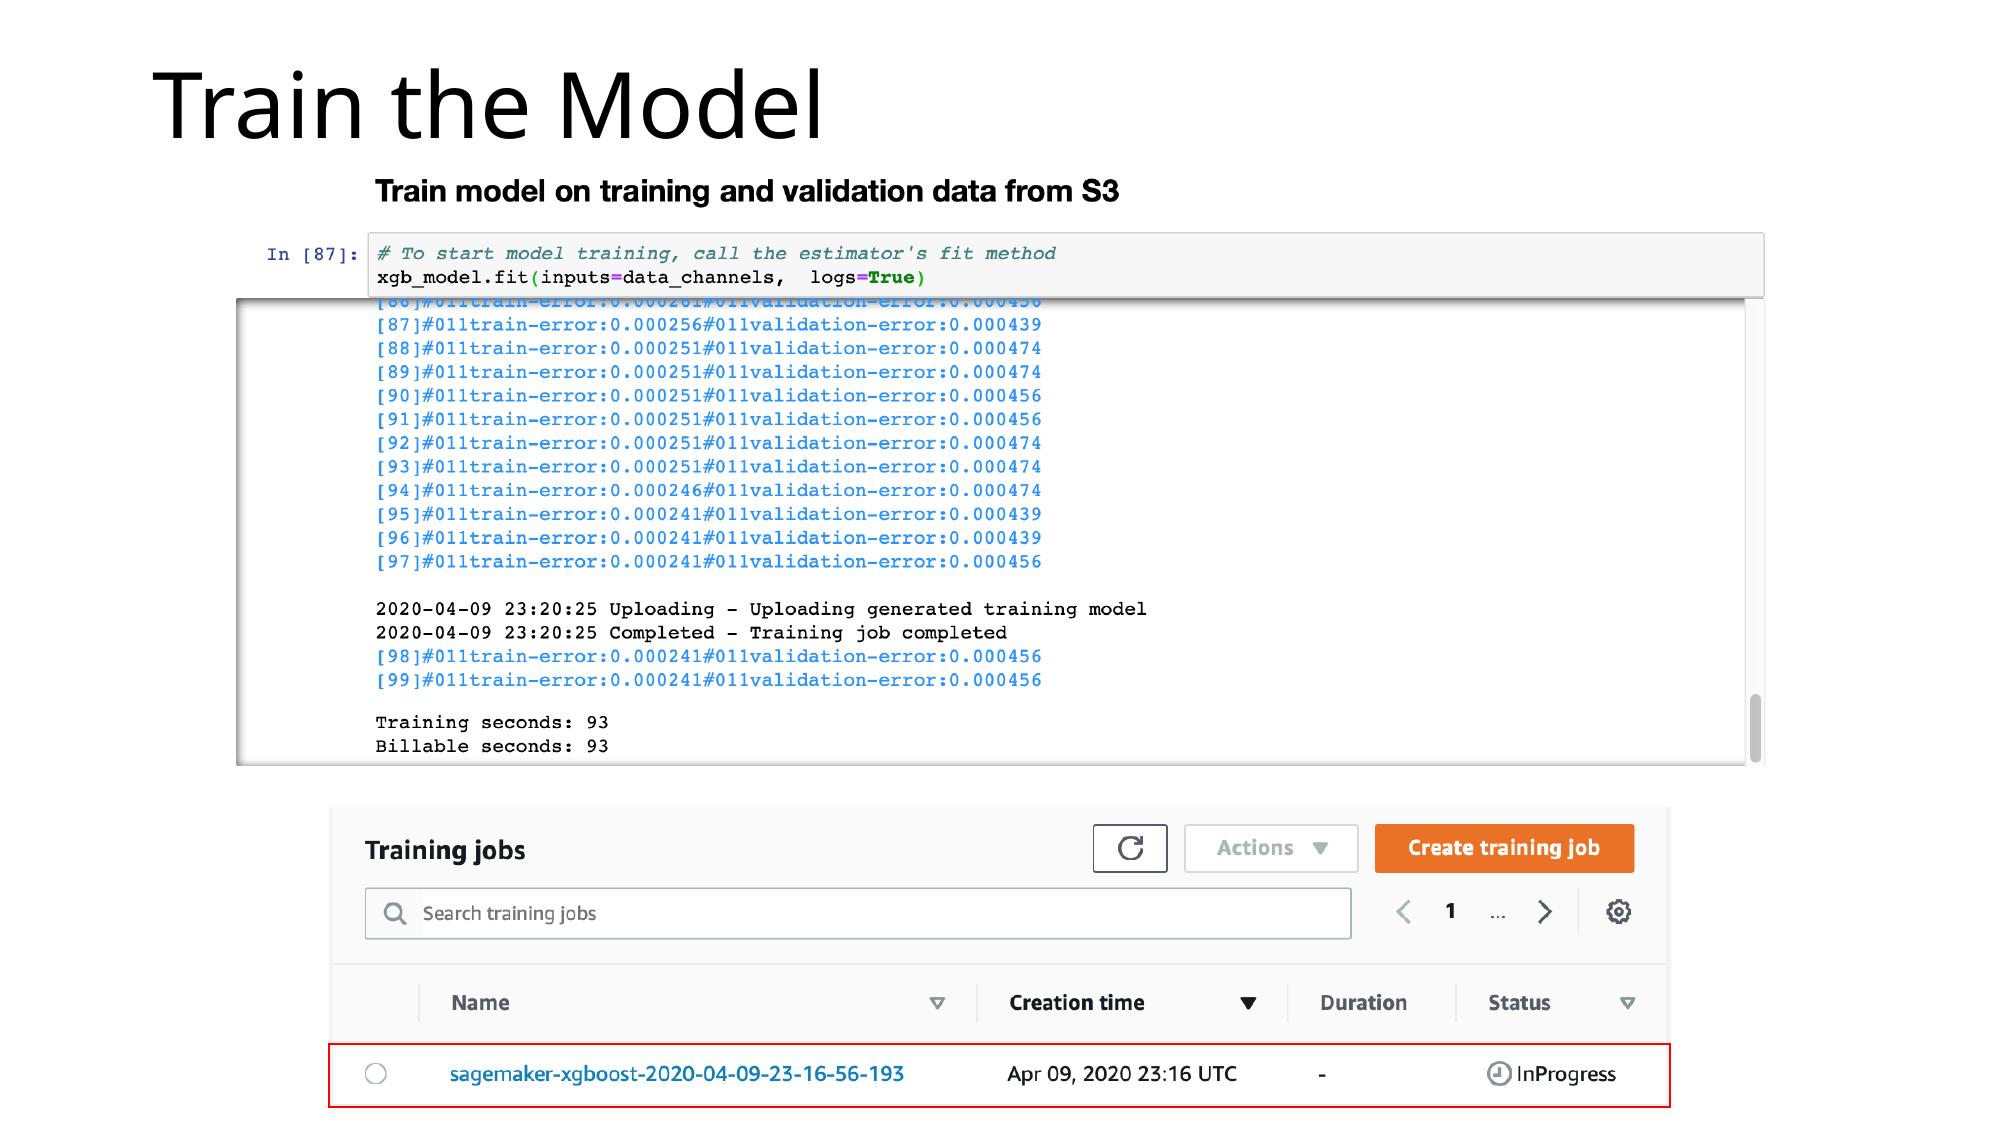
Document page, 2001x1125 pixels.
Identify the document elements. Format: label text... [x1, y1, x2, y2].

picture [329, 807, 1671, 1108]
picture [214, 167, 1786, 791]
title Train the Model [137, 0, 1863, 218]
